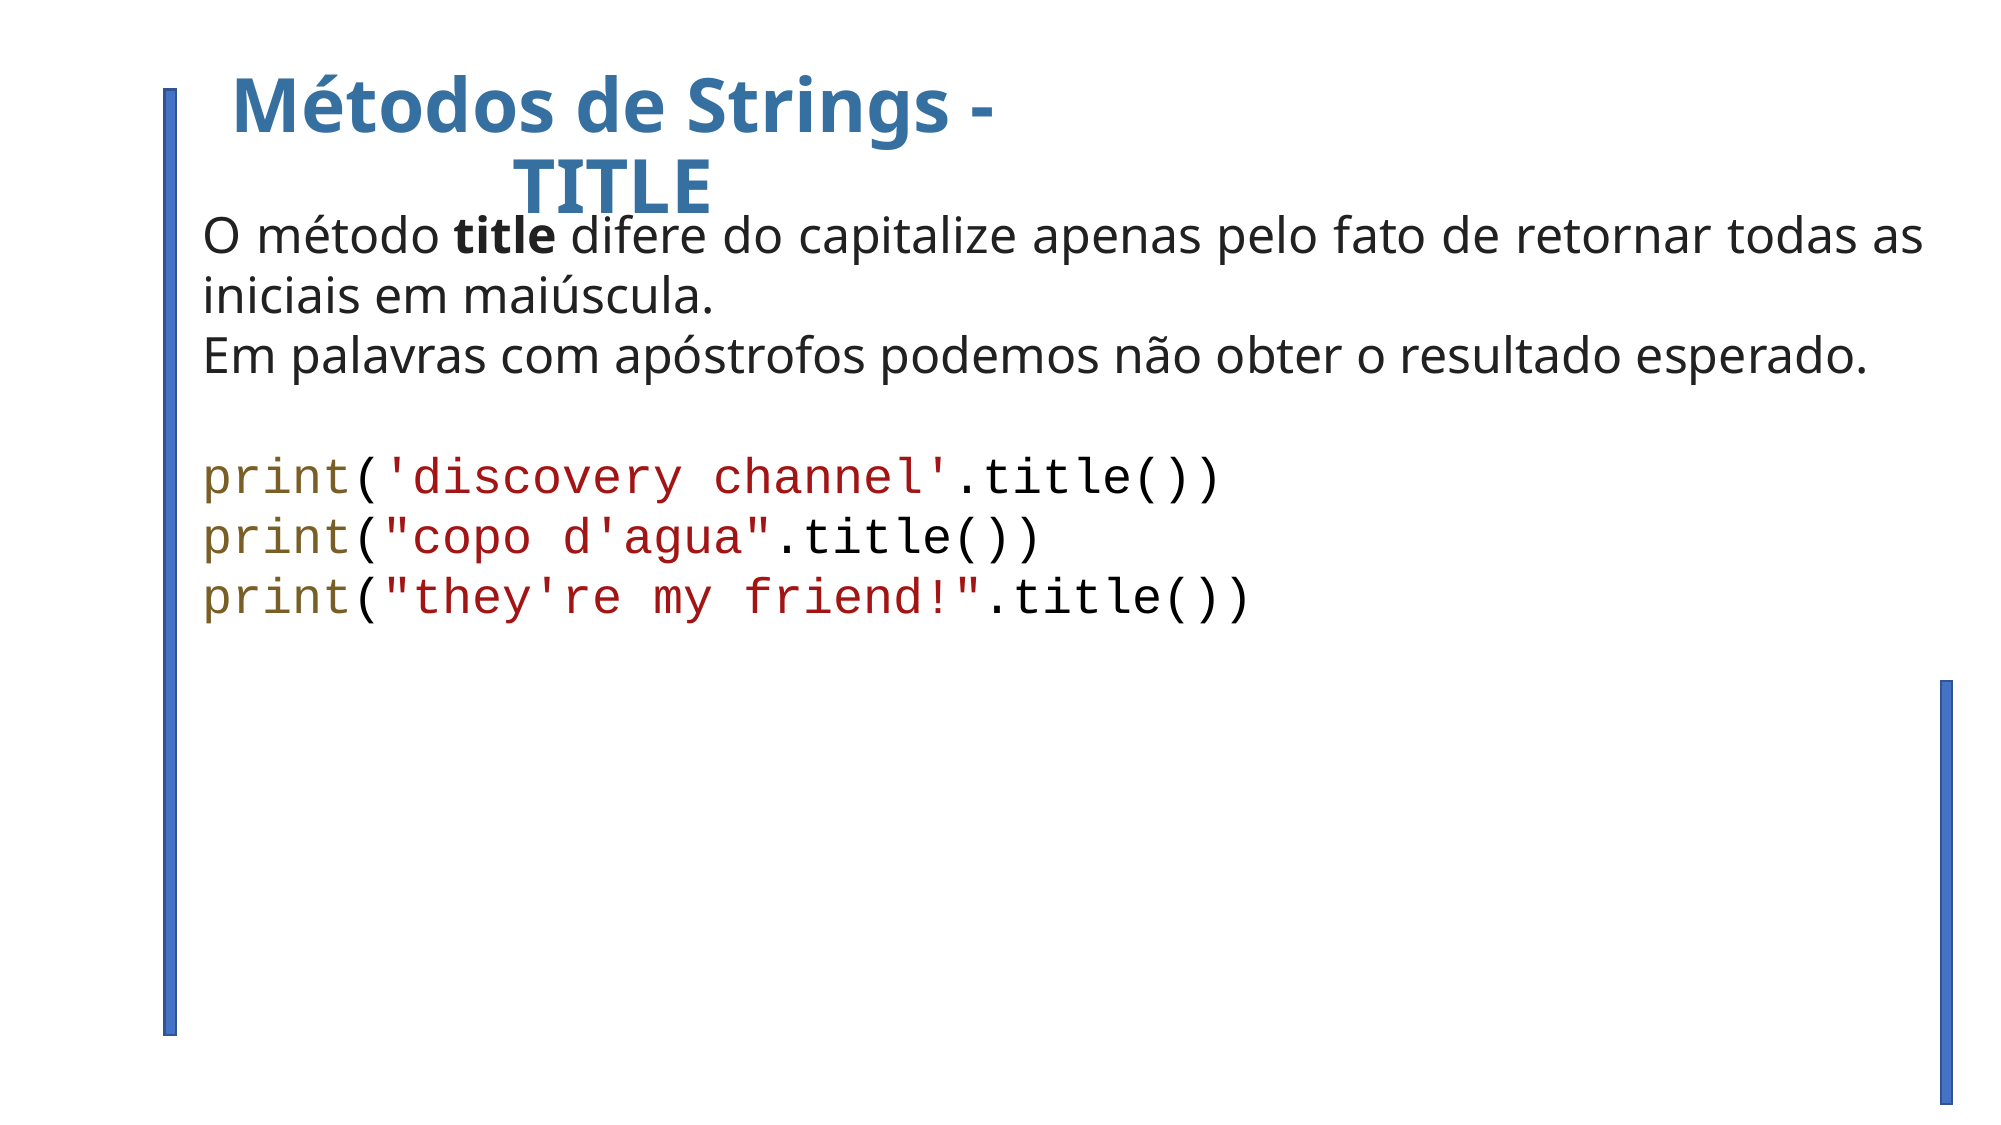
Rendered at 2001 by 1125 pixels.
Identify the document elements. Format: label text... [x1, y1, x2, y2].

text_box [163, 88, 177, 1036]
text_box Métodos de Strings - TITLE [176, 79, 1050, 219]
text_box O método title difere do capitalize apenas pelo fato de retornar todas as iniciais em maiúscula. Em palavras com apóstrofos podemos não obter o resultado esperado. print('discovery channel'.title()) print("copo d'agua".title()) print("they're my friend!".title()) [188, 196, 1941, 752]
text_box [1940, 680, 1953, 1105]
